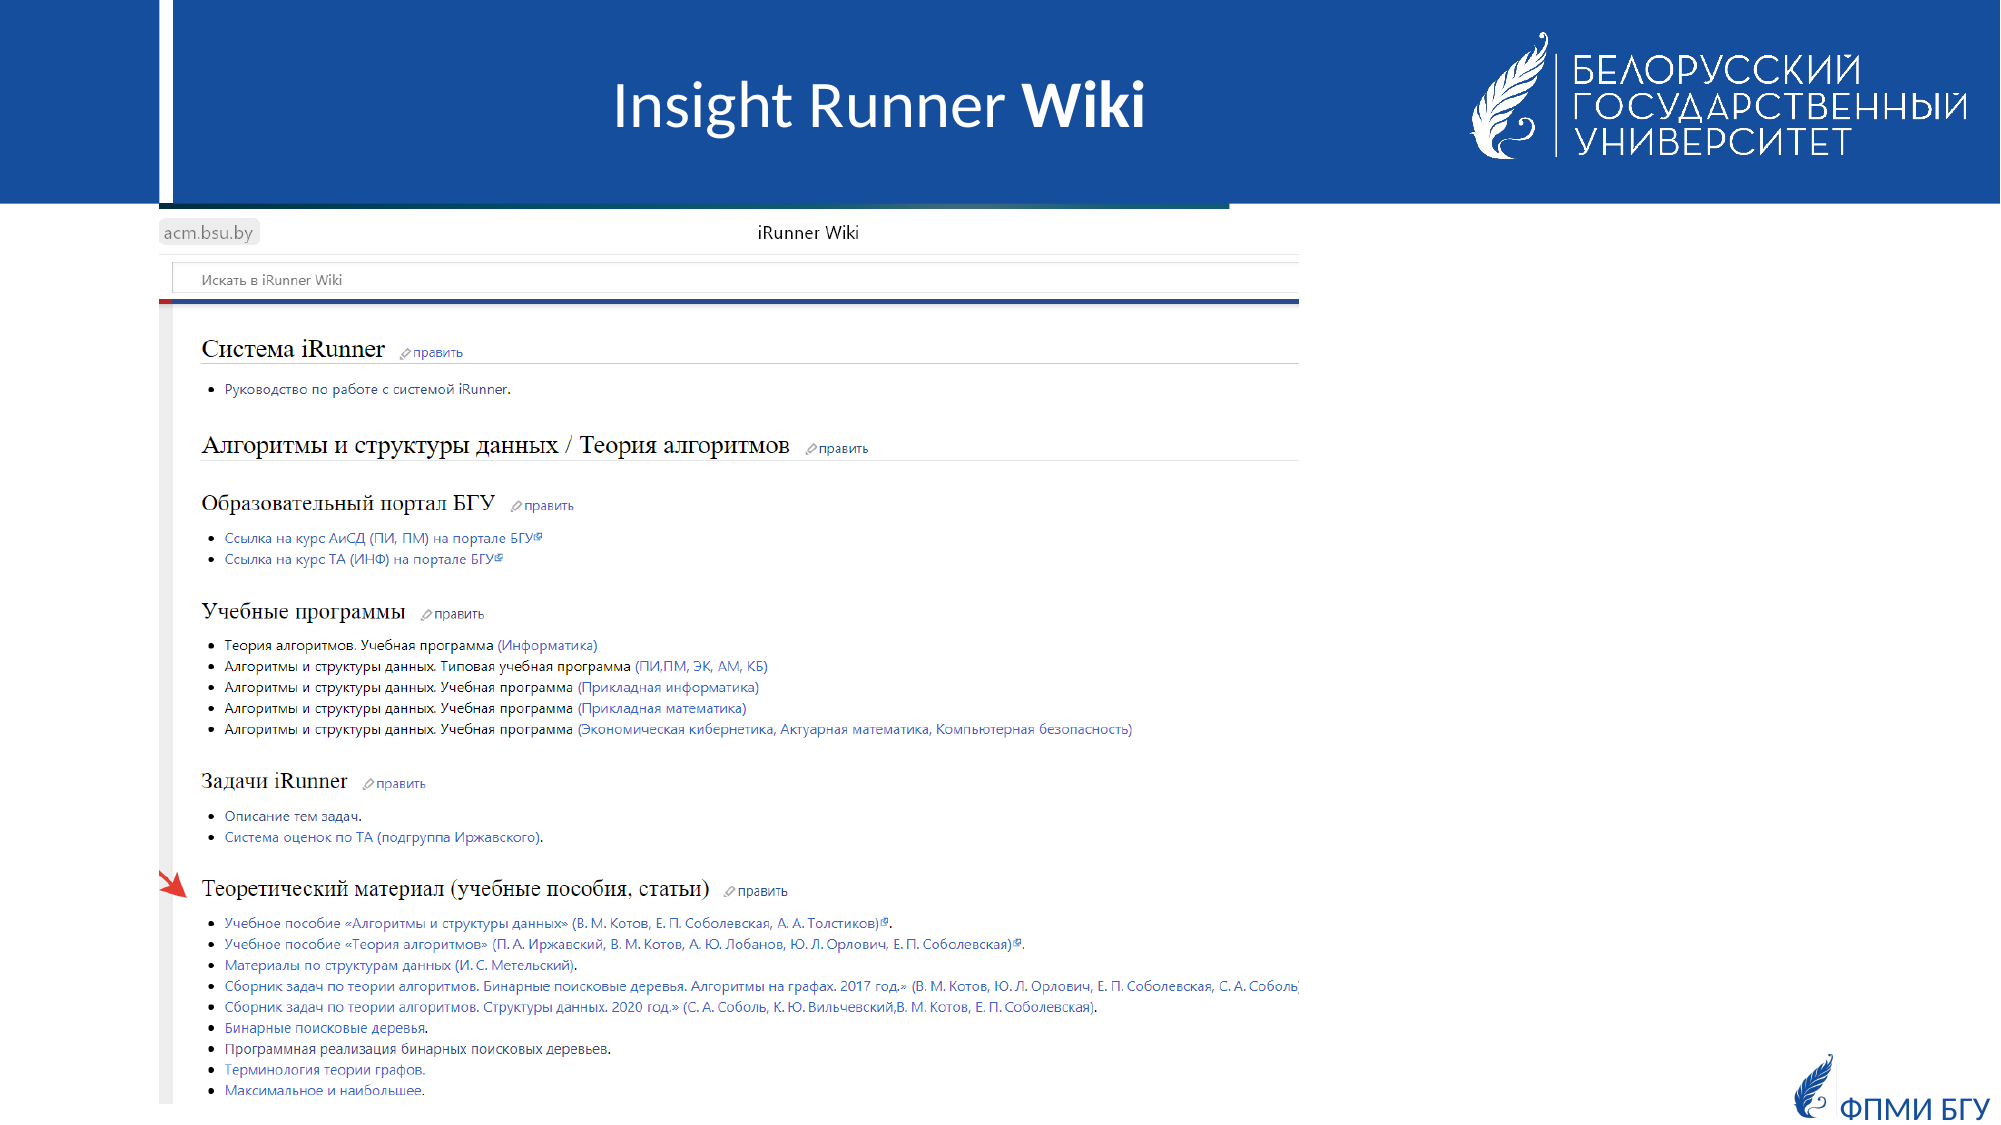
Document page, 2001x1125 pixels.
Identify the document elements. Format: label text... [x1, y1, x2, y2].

text_box [0, 0, 160, 205]
picture [159, 203, 1299, 1104]
text_box [172, 0, 2000, 205]
picture [1469, 32, 1966, 159]
text_box Insight Runner Wiki [393, 53, 1382, 149]
picture [1793, 1053, 1837, 1118]
text_box ФПМИ БГУ [1830, 1087, 2000, 1125]
